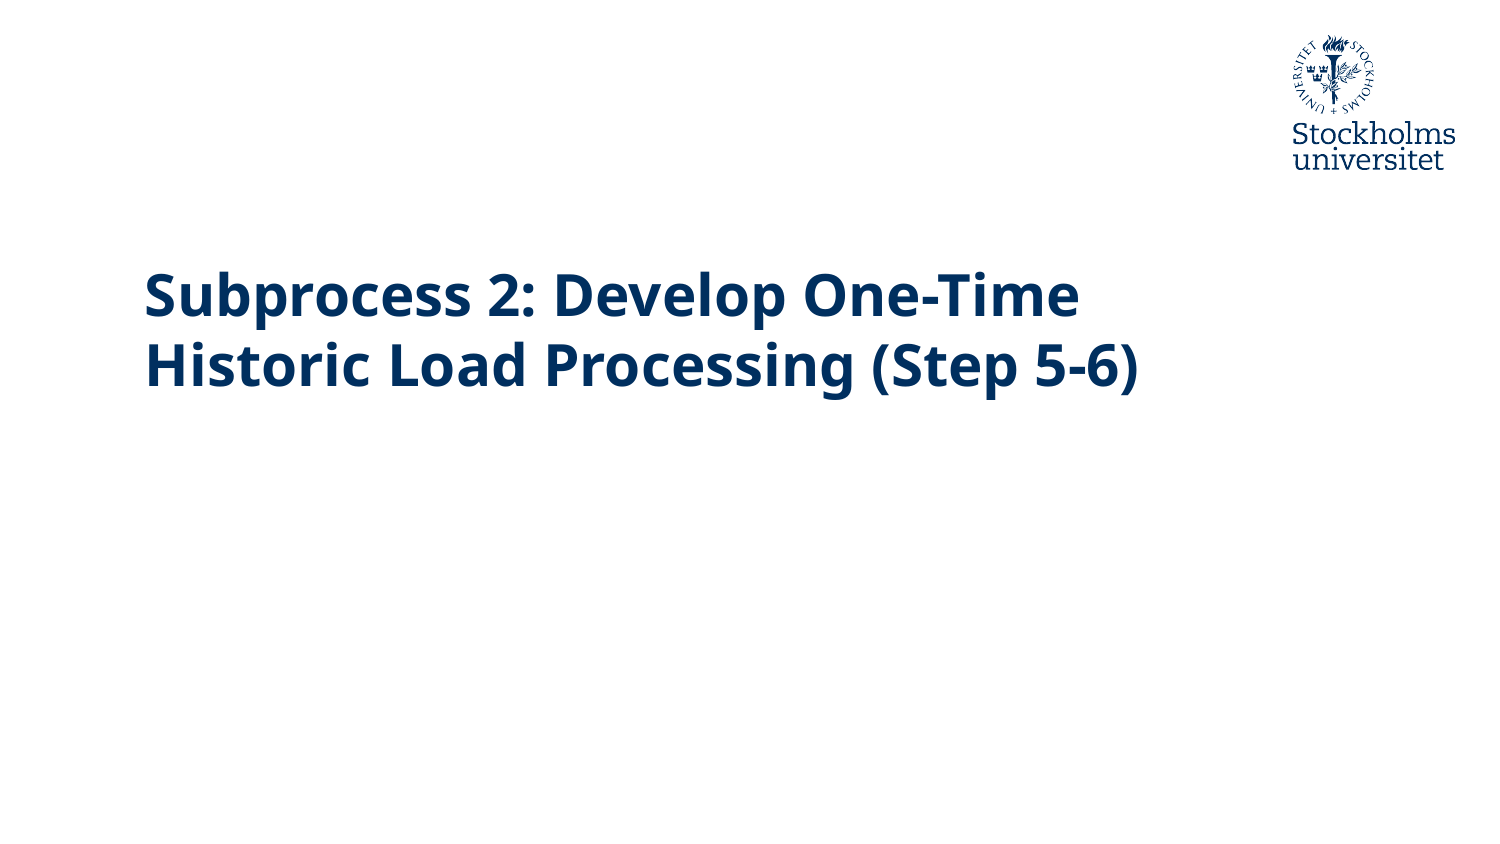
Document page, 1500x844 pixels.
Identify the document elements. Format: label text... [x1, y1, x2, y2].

title Subprocess 2: Develop One-Time Historic Load Processing (Step 5-6) [129, 250, 1254, 349]
picture [1293, 35, 1455, 170]
